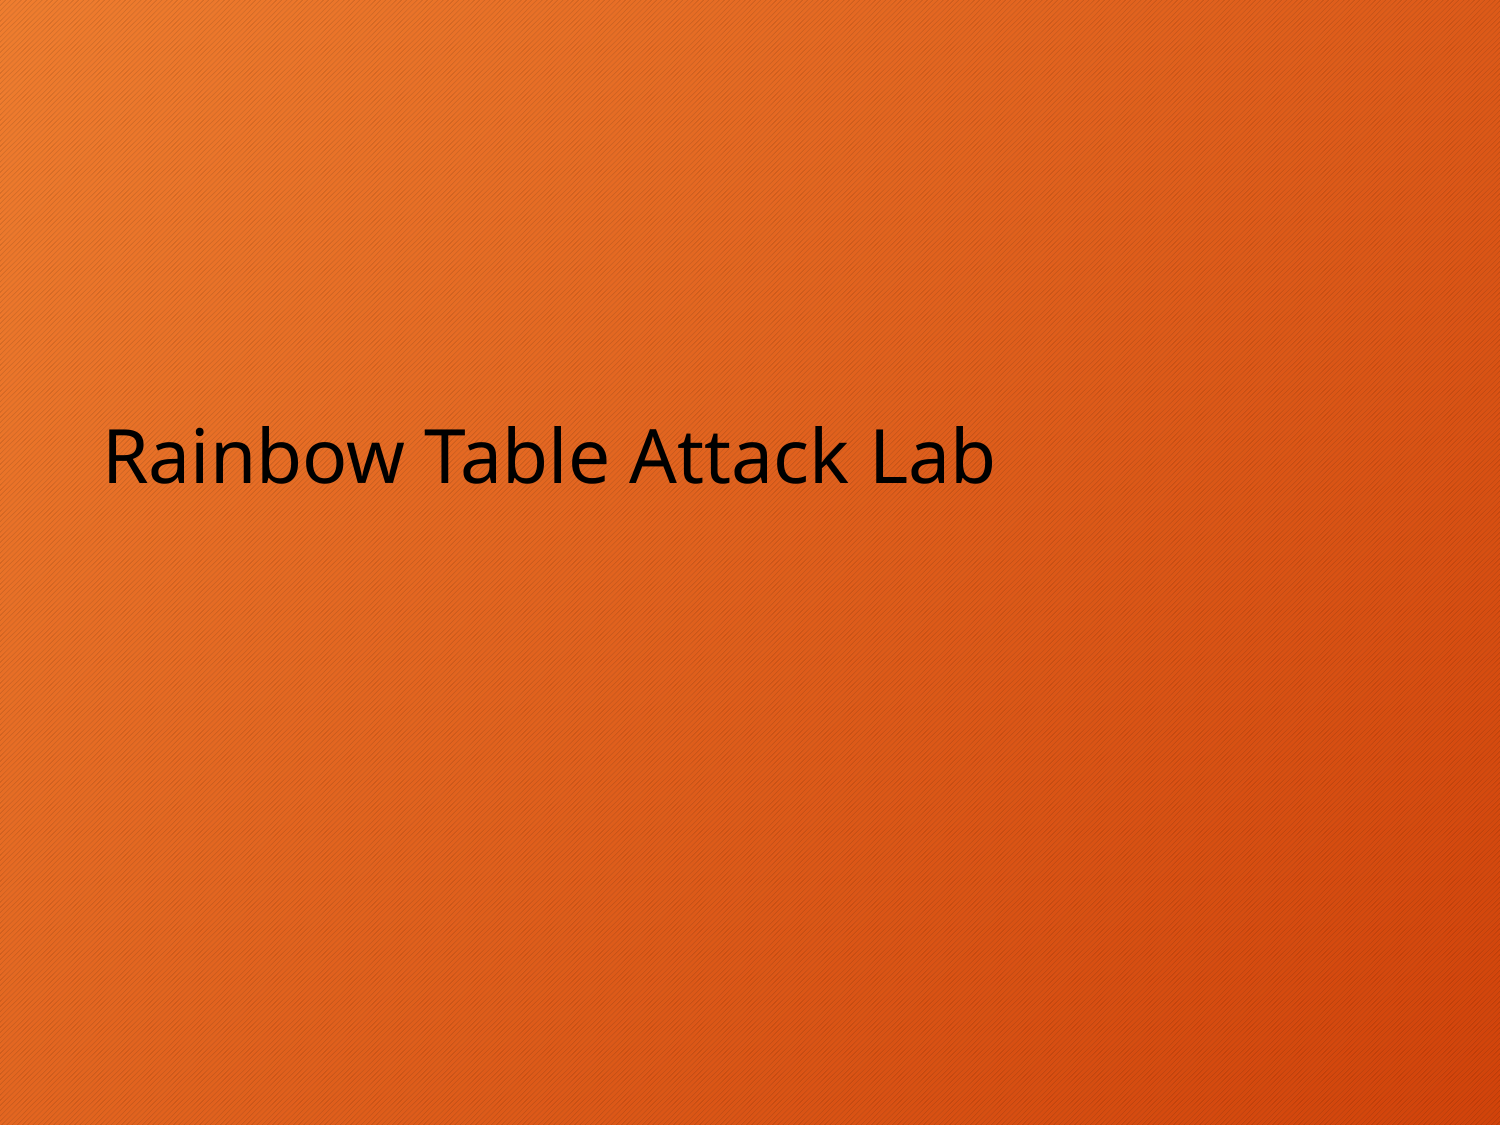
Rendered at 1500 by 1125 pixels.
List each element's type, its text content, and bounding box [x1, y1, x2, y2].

text_box Rainbow Table Attack Lab [87, 400, 1236, 506]
